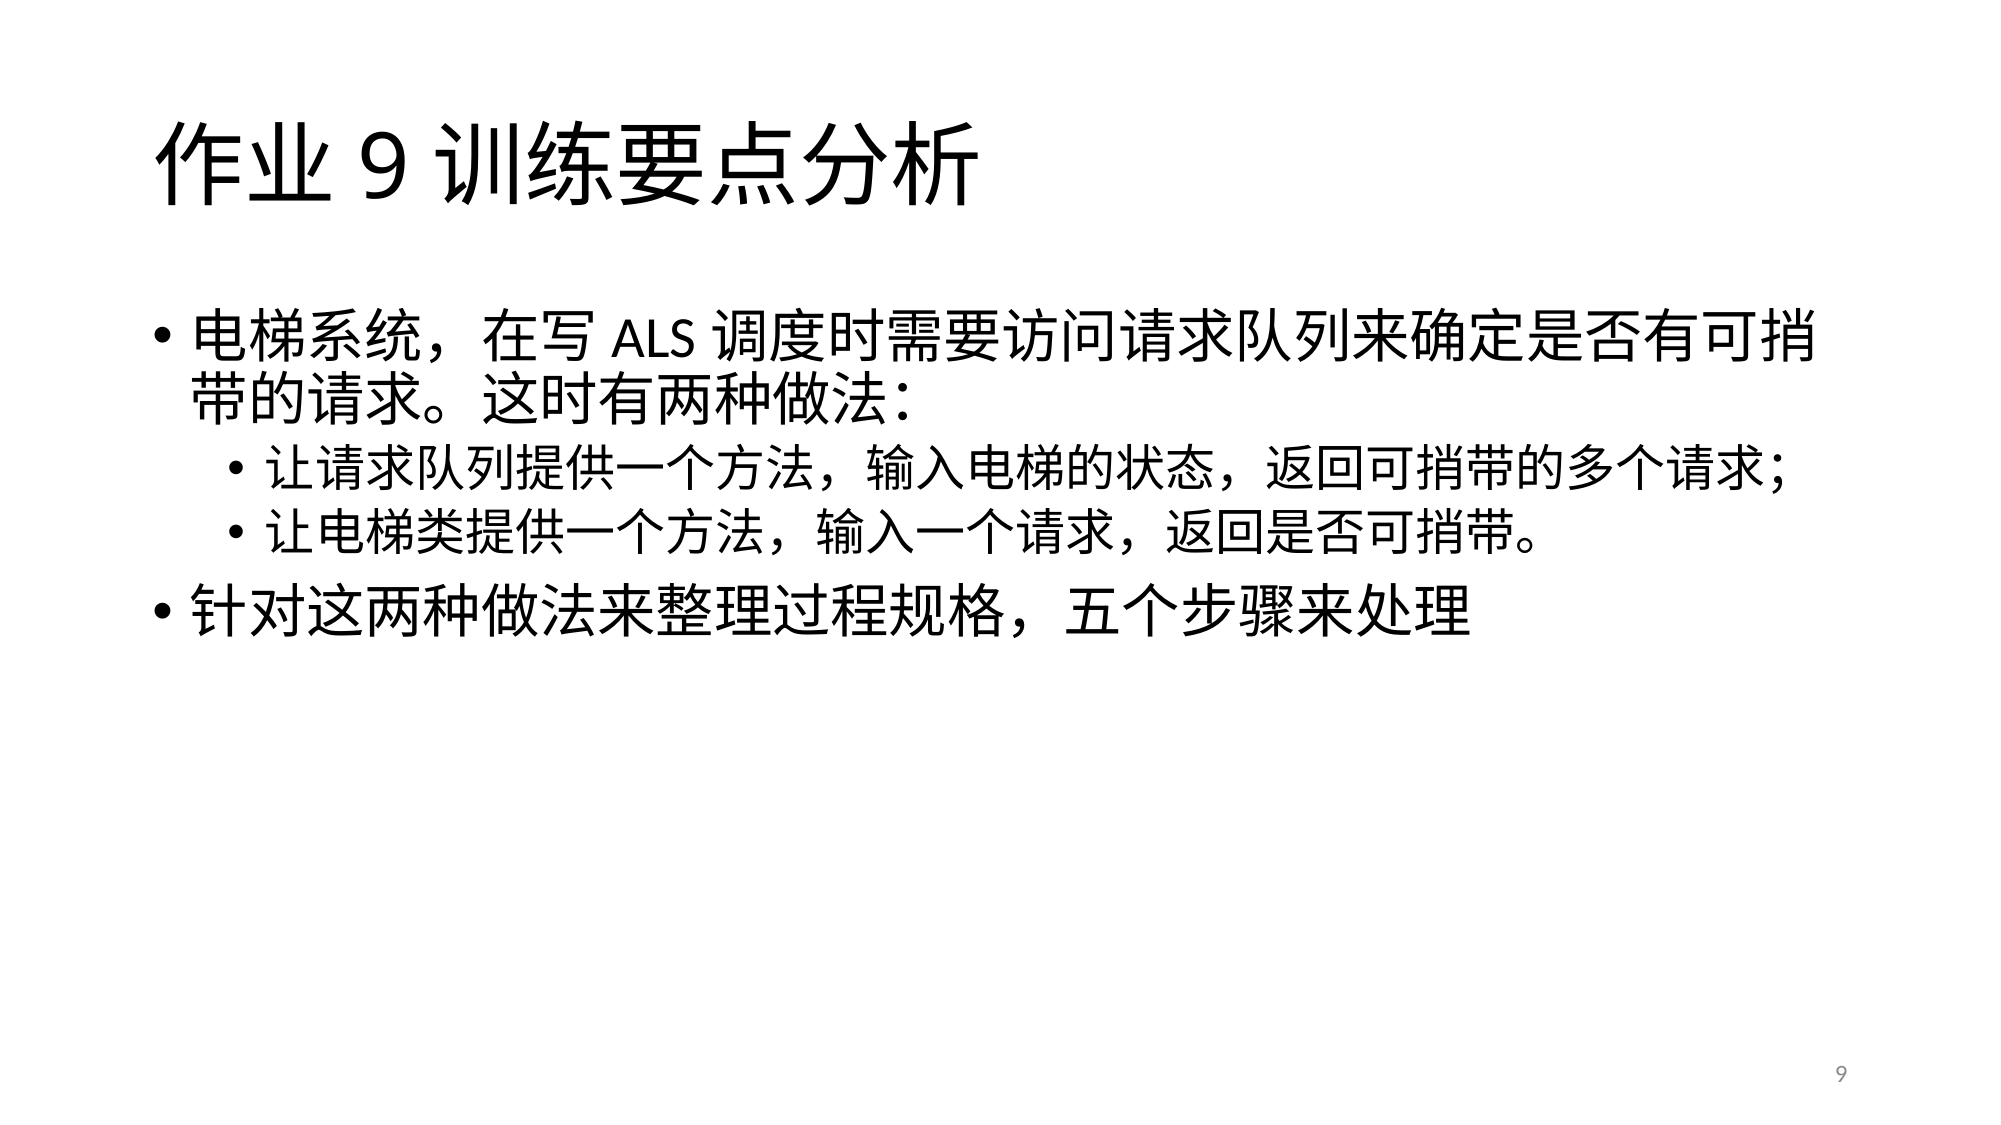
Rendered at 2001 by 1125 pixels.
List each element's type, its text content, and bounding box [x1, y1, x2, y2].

list 电梯系统，在写ALS调度时需要访问请求队列来确定是否有可捎带的请求。这时有两种做法： 让请求队列提供一个方法，输入电梯的状态，返回可捎带的多个请求； 让电梯类提供一个方法，输入一个请求，返回是否可捎带。 针对这两种做法来整理过程规格，五个步骤来处理 [137, 299, 1863, 1014]
title 作业9训练要点分析 [137, 59, 1863, 278]
slide_number 9 [1412, 1042, 1863, 1103]
